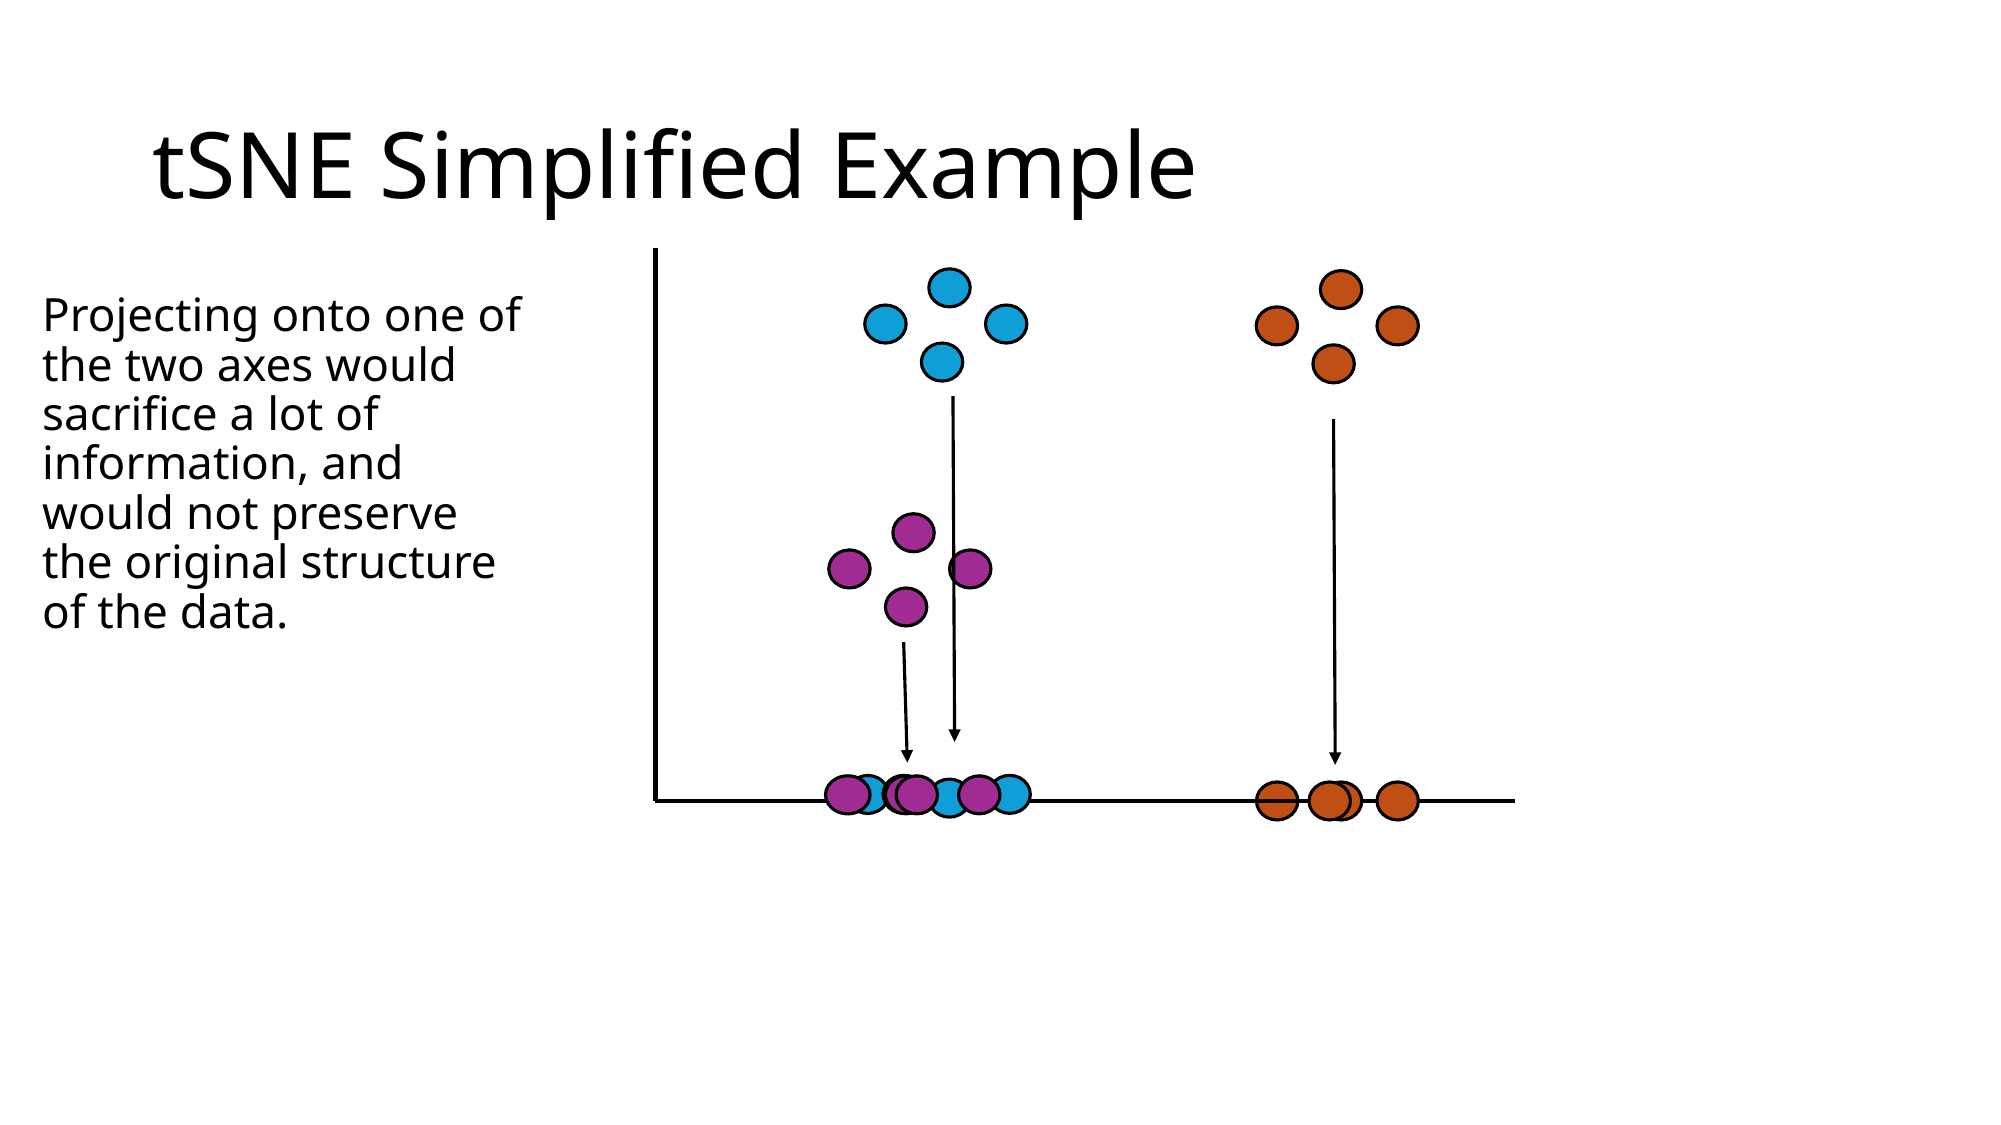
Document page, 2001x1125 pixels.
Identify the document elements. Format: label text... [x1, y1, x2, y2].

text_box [1332, 418, 1336, 766]
text_box [1375, 802, 1420, 822]
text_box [903, 641, 908, 763]
text_box [932, 802, 966, 819]
title tSNE Simplified Example [137, 59, 1863, 278]
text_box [654, 247, 1516, 802]
text_box [859, 802, 886, 816]
text_box [1336, 802, 1364, 822]
text_box [896, 802, 938, 816]
text_box [995, 802, 1031, 815]
text_box [1307, 802, 1352, 822]
text_box [885, 802, 910, 816]
text_box [958, 802, 1000, 816]
text_box [825, 802, 871, 816]
list Projecting onto one of the two axes would sacrifice a lot of information, and would not preserve the original structure of the data. [26, 284, 556, 999]
text_box [1255, 803, 1300, 822]
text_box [952, 395, 956, 743]
